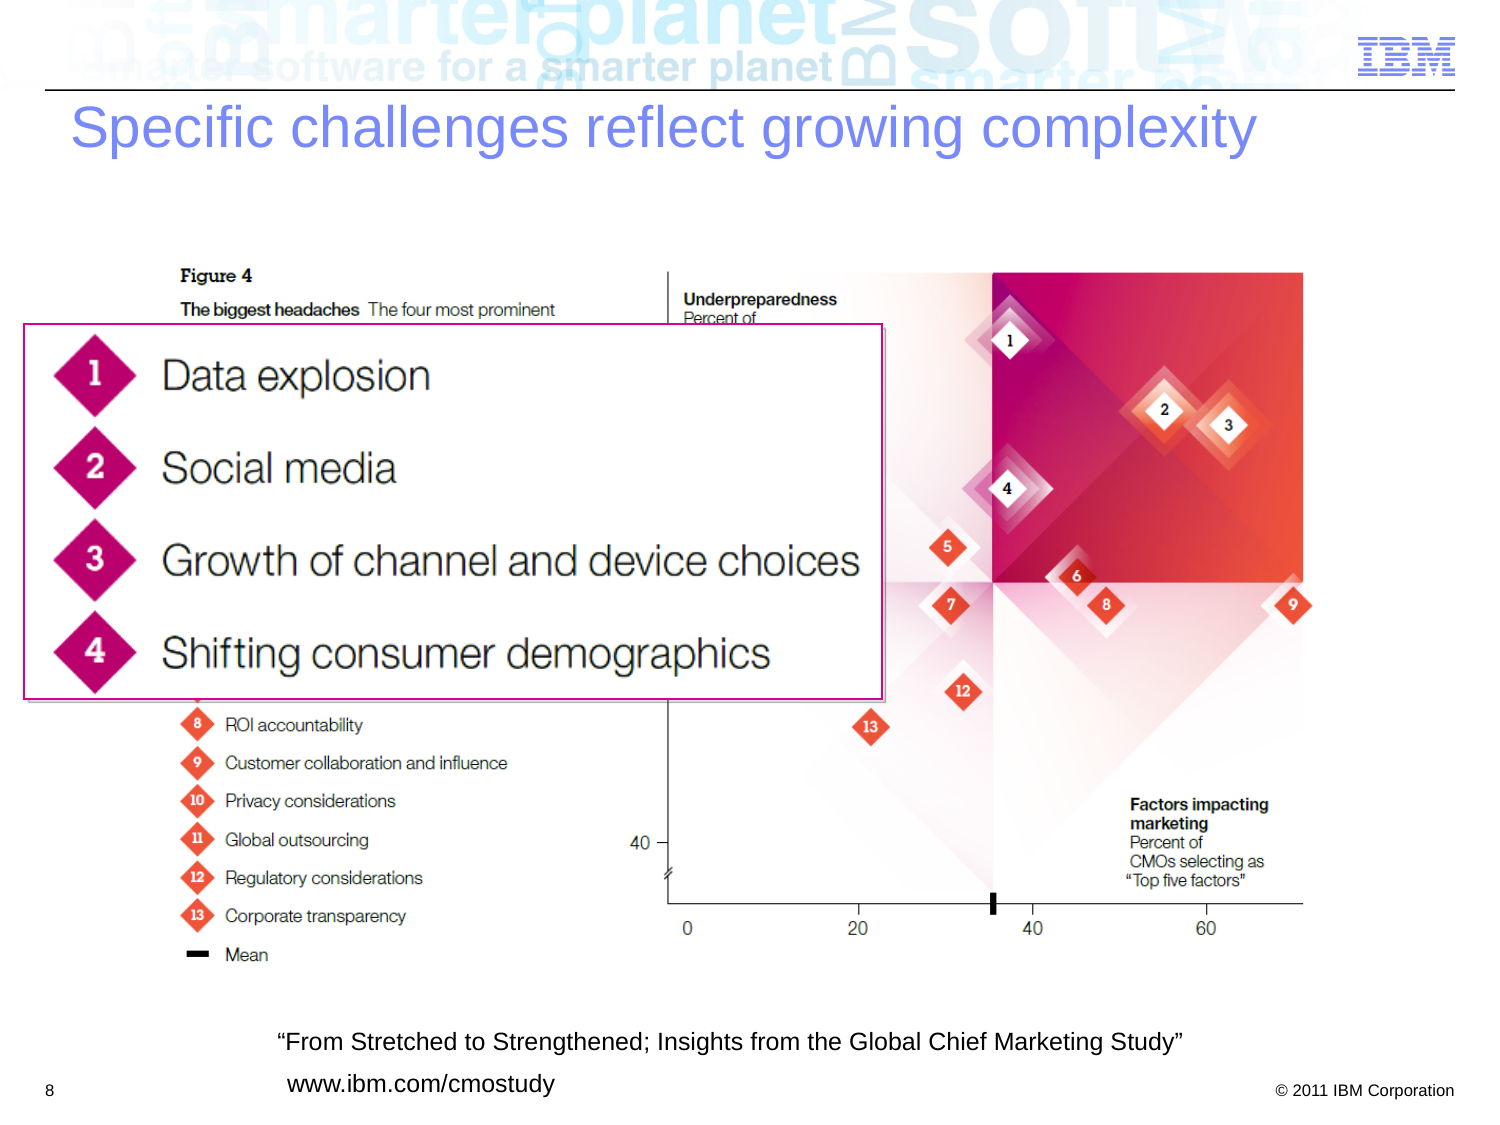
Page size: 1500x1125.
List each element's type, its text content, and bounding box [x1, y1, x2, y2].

picture [0, 0, 1500, 90]
slide_number 8 [29, 1072, 91, 1103]
text_box “From Stretched to Strengthened; Insights from the Global Chief Marketing Study” www.ibm.com/cmostudy [262, 1017, 1400, 1105]
title Specific challenges reflect growing complexity [54, 89, 1406, 278]
picture [24, 260, 1338, 996]
